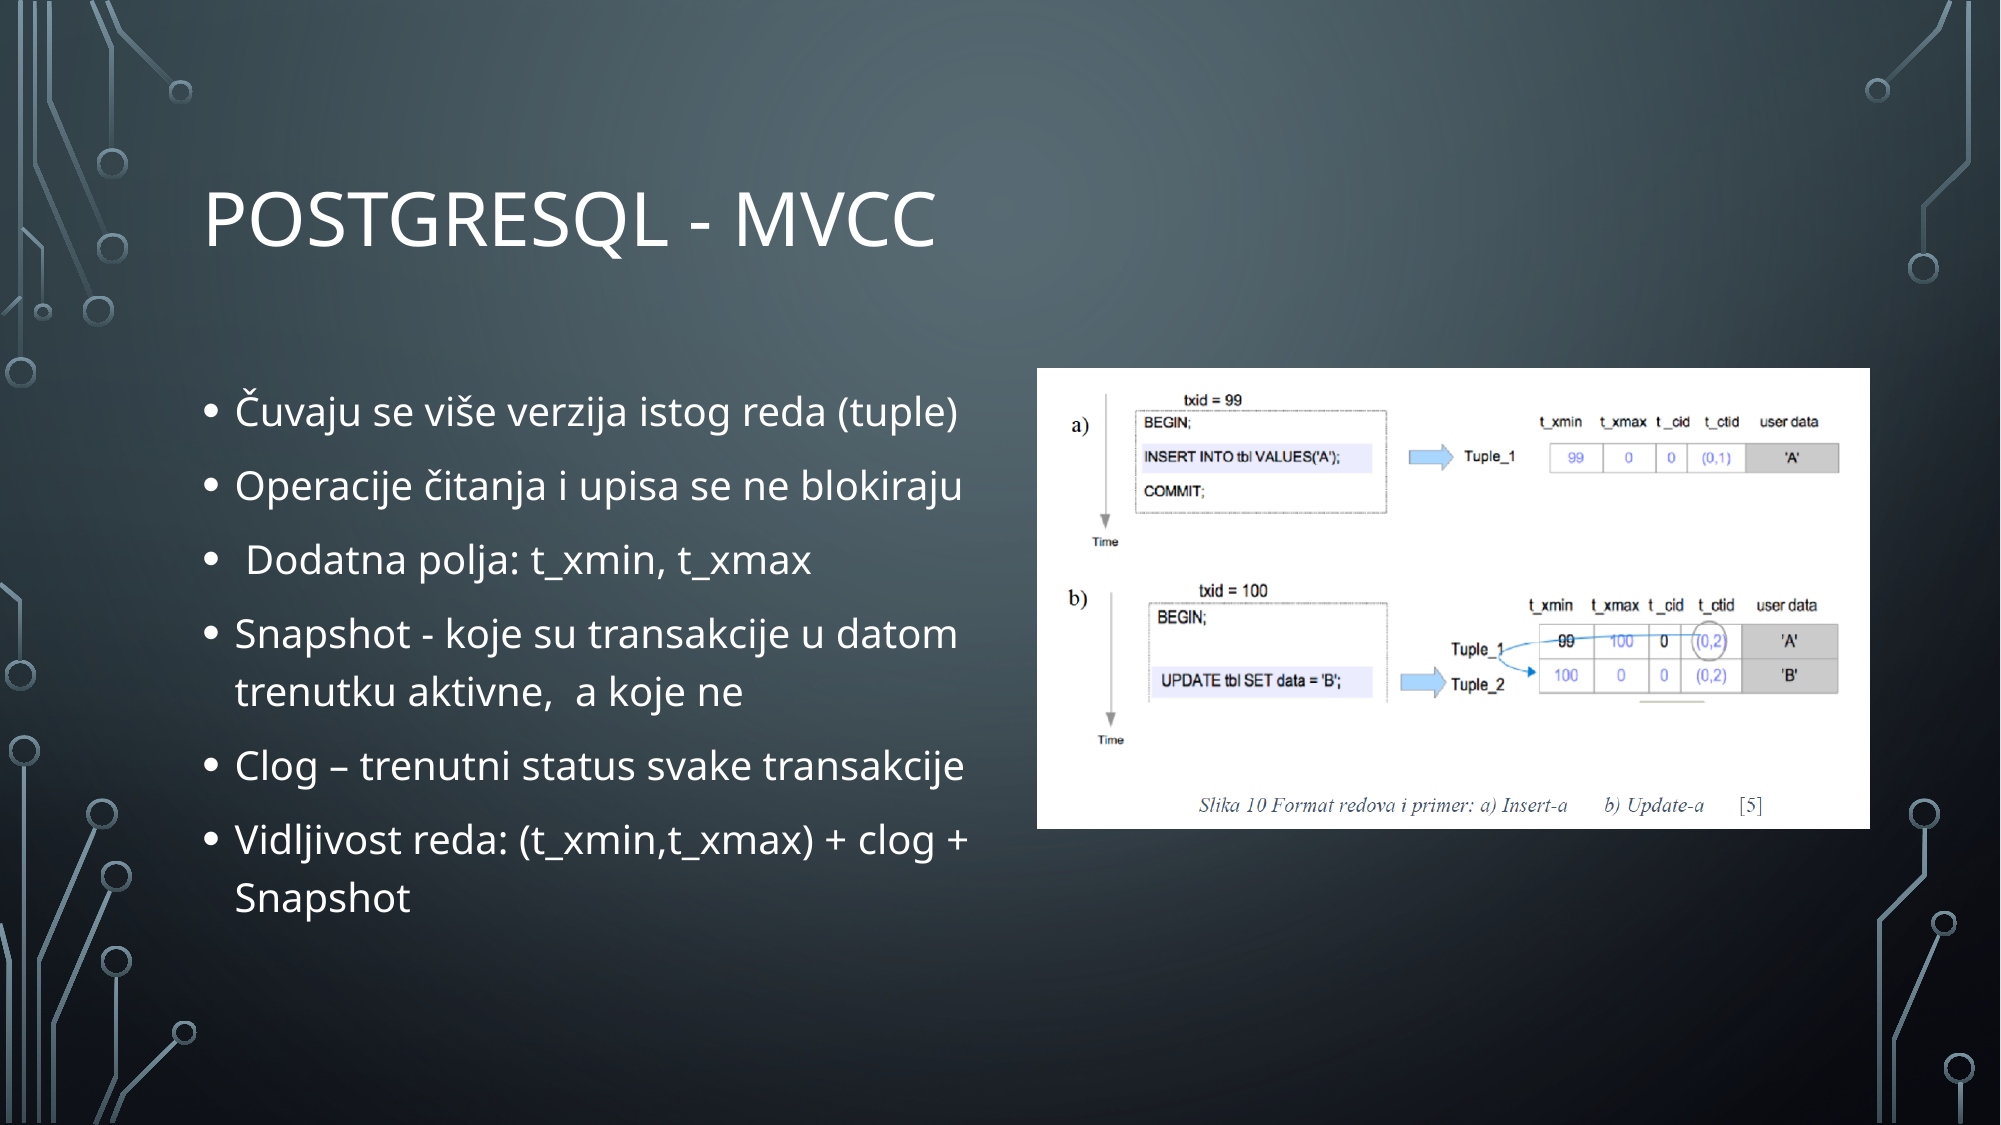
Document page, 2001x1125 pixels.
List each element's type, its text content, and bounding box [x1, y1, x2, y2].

picture [1037, 368, 1870, 829]
title Postgresql - MVCC [187, 101, 1813, 344]
list Čuvaju se više verzija istog reda (tuple) Operacije čitanja i upisa se ne blokiraju Dodatna polja: t_xmin, t_xmax Snapshot - koje su transakcije u datom trenutku aktivne, a koje ne Clog – trenutni status svake transakcije Vidljivost reda: (t_xmin,t_xmax) + clog + Snapshot [187, 369, 988, 950]
